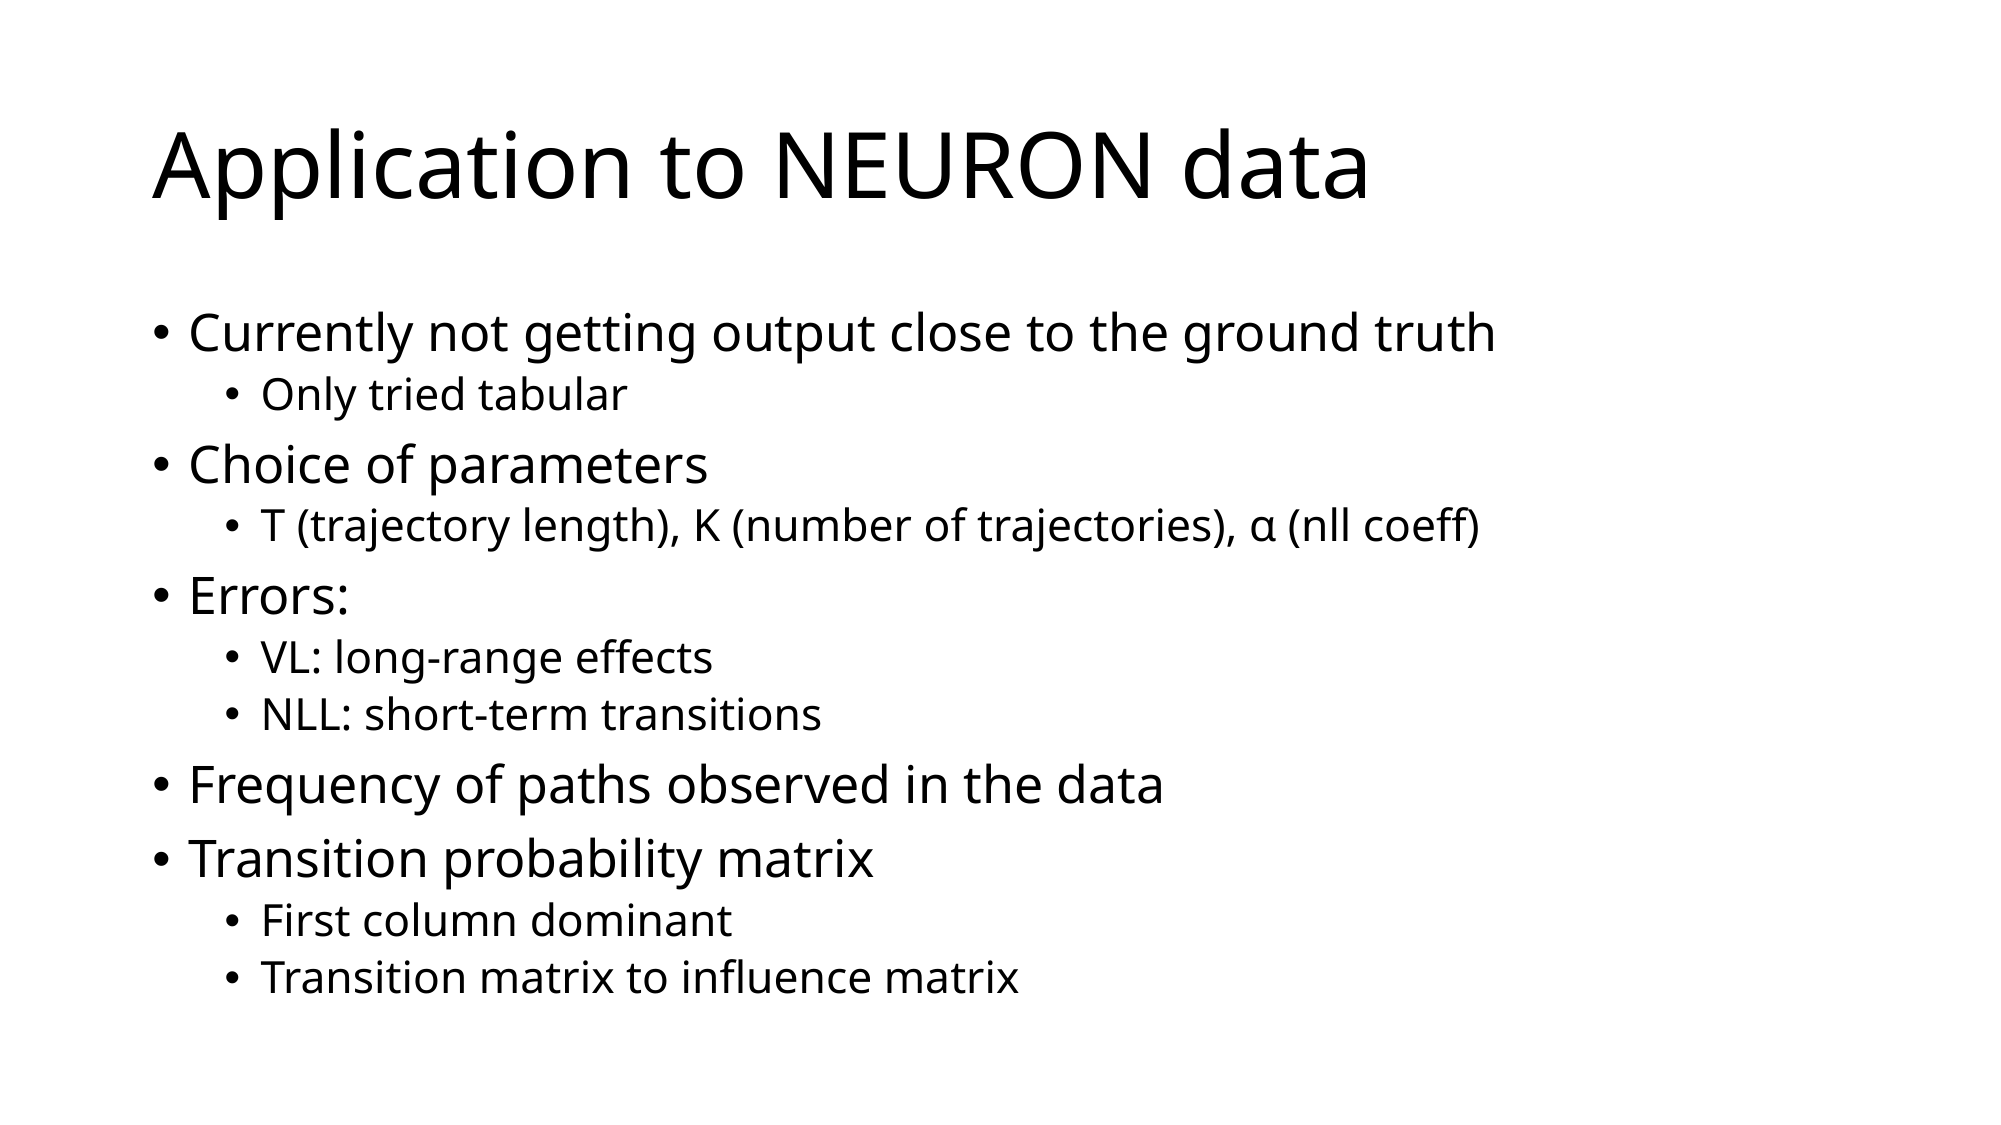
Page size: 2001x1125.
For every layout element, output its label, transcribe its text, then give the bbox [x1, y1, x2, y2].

title Application to NEURON data [137, 59, 1863, 278]
list Currently not getting output close to the ground truth Only tried tabular Choice of parameters T (trajectory length), K (number of trajectories), α (nll coeff) Errors: VL: long-range effects NLL: short-term transitions Frequency of paths observed in the data Transition probability matrix First column dominant Transition matrix to influence matrix [137, 299, 1863, 1014]
